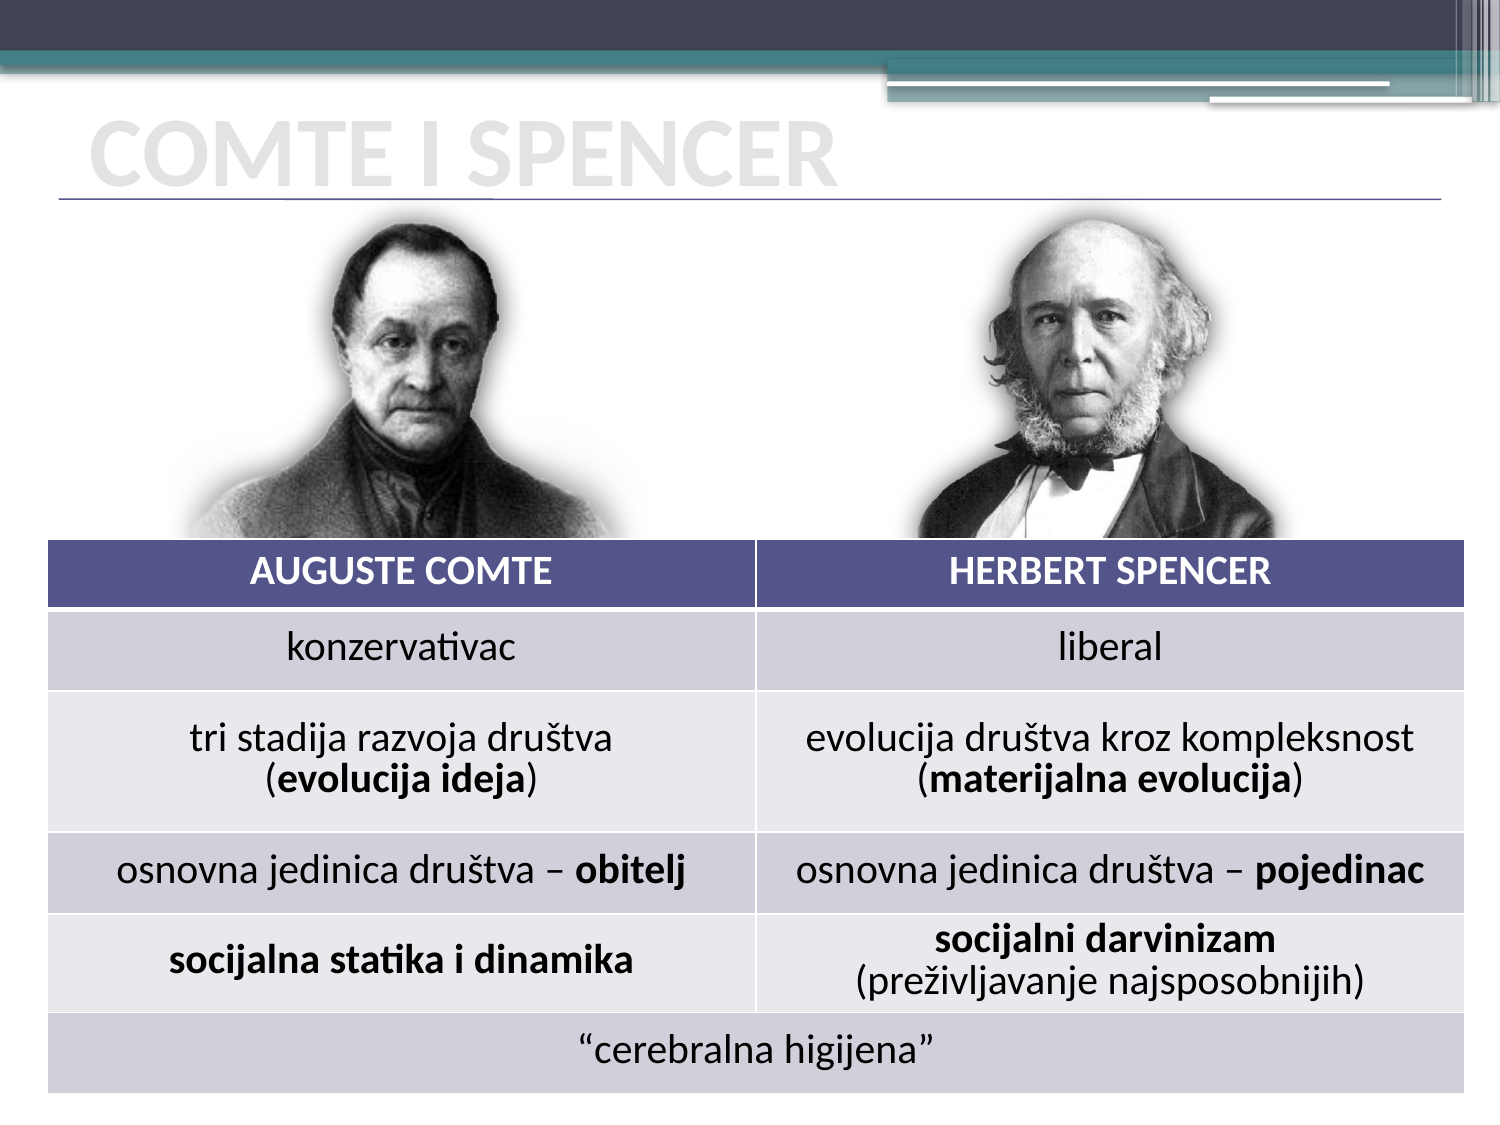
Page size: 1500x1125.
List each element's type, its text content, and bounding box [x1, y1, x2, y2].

table_cell osnovna jedinica društva – pojedinac [757, 833, 1464, 913]
table_cell liberal [757, 612, 1464, 690]
table_cell evolucija društva kroz kompleksnost (materijalna evolucija) [757, 692, 1464, 831]
picture [902, 209, 1288, 552]
table_header HERBERT SPENCER [757, 540, 1464, 607]
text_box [58, 58, 1442, 234]
table_cell osnovna jedinica društva – obitelj [48, 833, 755, 913]
table_header AUGUSTE COMTE [48, 540, 755, 607]
table_cell socijalna statika i dinamika [48, 915, 755, 1012]
table_cell “cerebralna higijena” [48, 1013, 1464, 1093]
picture [192, 200, 622, 551]
table_cell tri stadija razvoja društva (evolucija ideja) [48, 692, 755, 831]
table_cell socijalni darvinizam (preživljavanje najsposobnijih) [757, 915, 1464, 1012]
table_cell konzervativac [48, 612, 755, 690]
